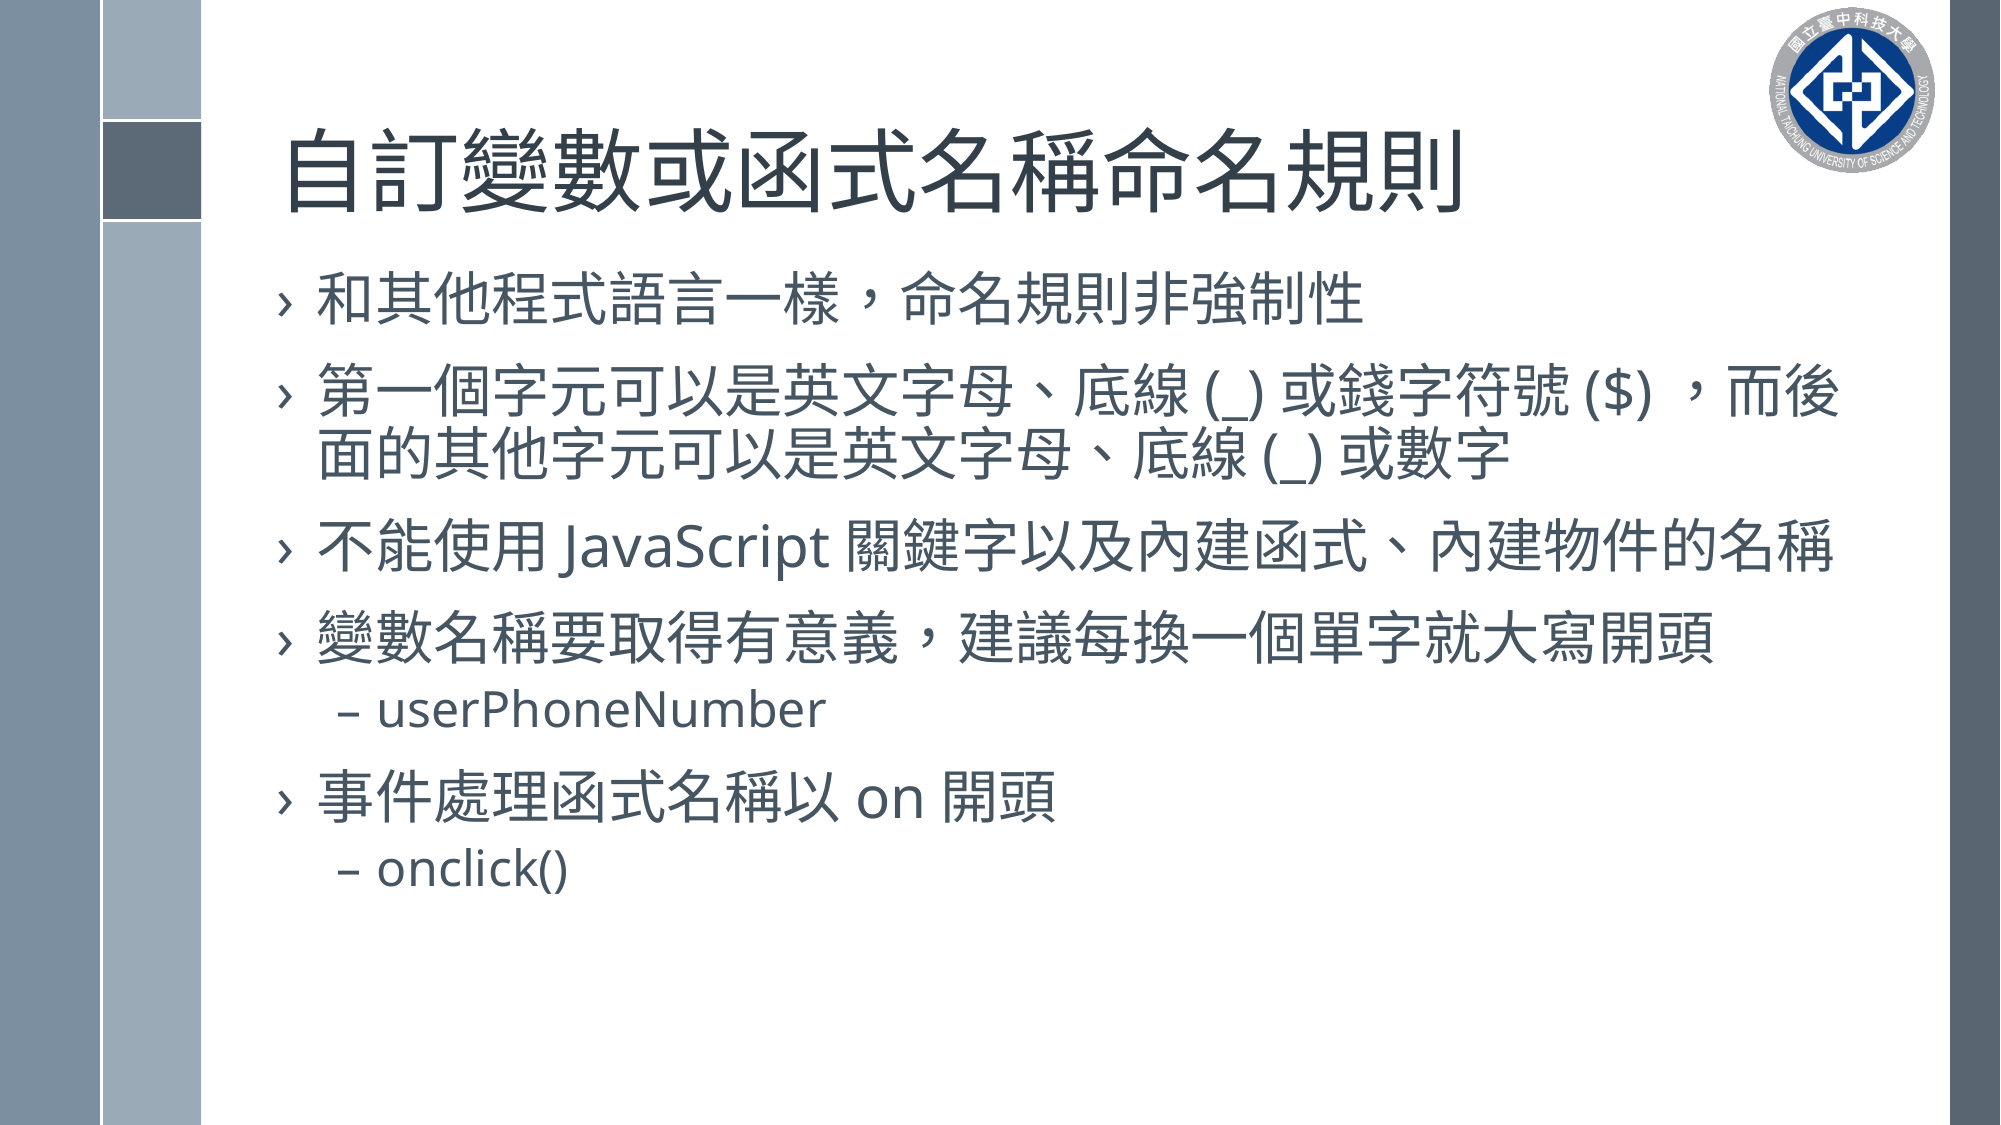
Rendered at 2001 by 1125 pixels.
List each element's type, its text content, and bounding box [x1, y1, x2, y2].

list 和其他程式語言一樣，命名規則非強制性 第一個字元可以是英文字母、底線(_)或錢字符號($)，而後面的其他字元可以是英文字母、底線(_)或數字 不能使用JavaScript關鍵字以及內建函式、內建物件的名稱 變數名稱要取得有意義，建議每換一個單字就大寫開頭 userPhoneNumber 事件處理函式名稱以on開頭 onclick() [261, 262, 1867, 1013]
picture [1769, 7, 1935, 173]
title 自訂變數或函式名稱命名規則 [261, 29, 1867, 233]
